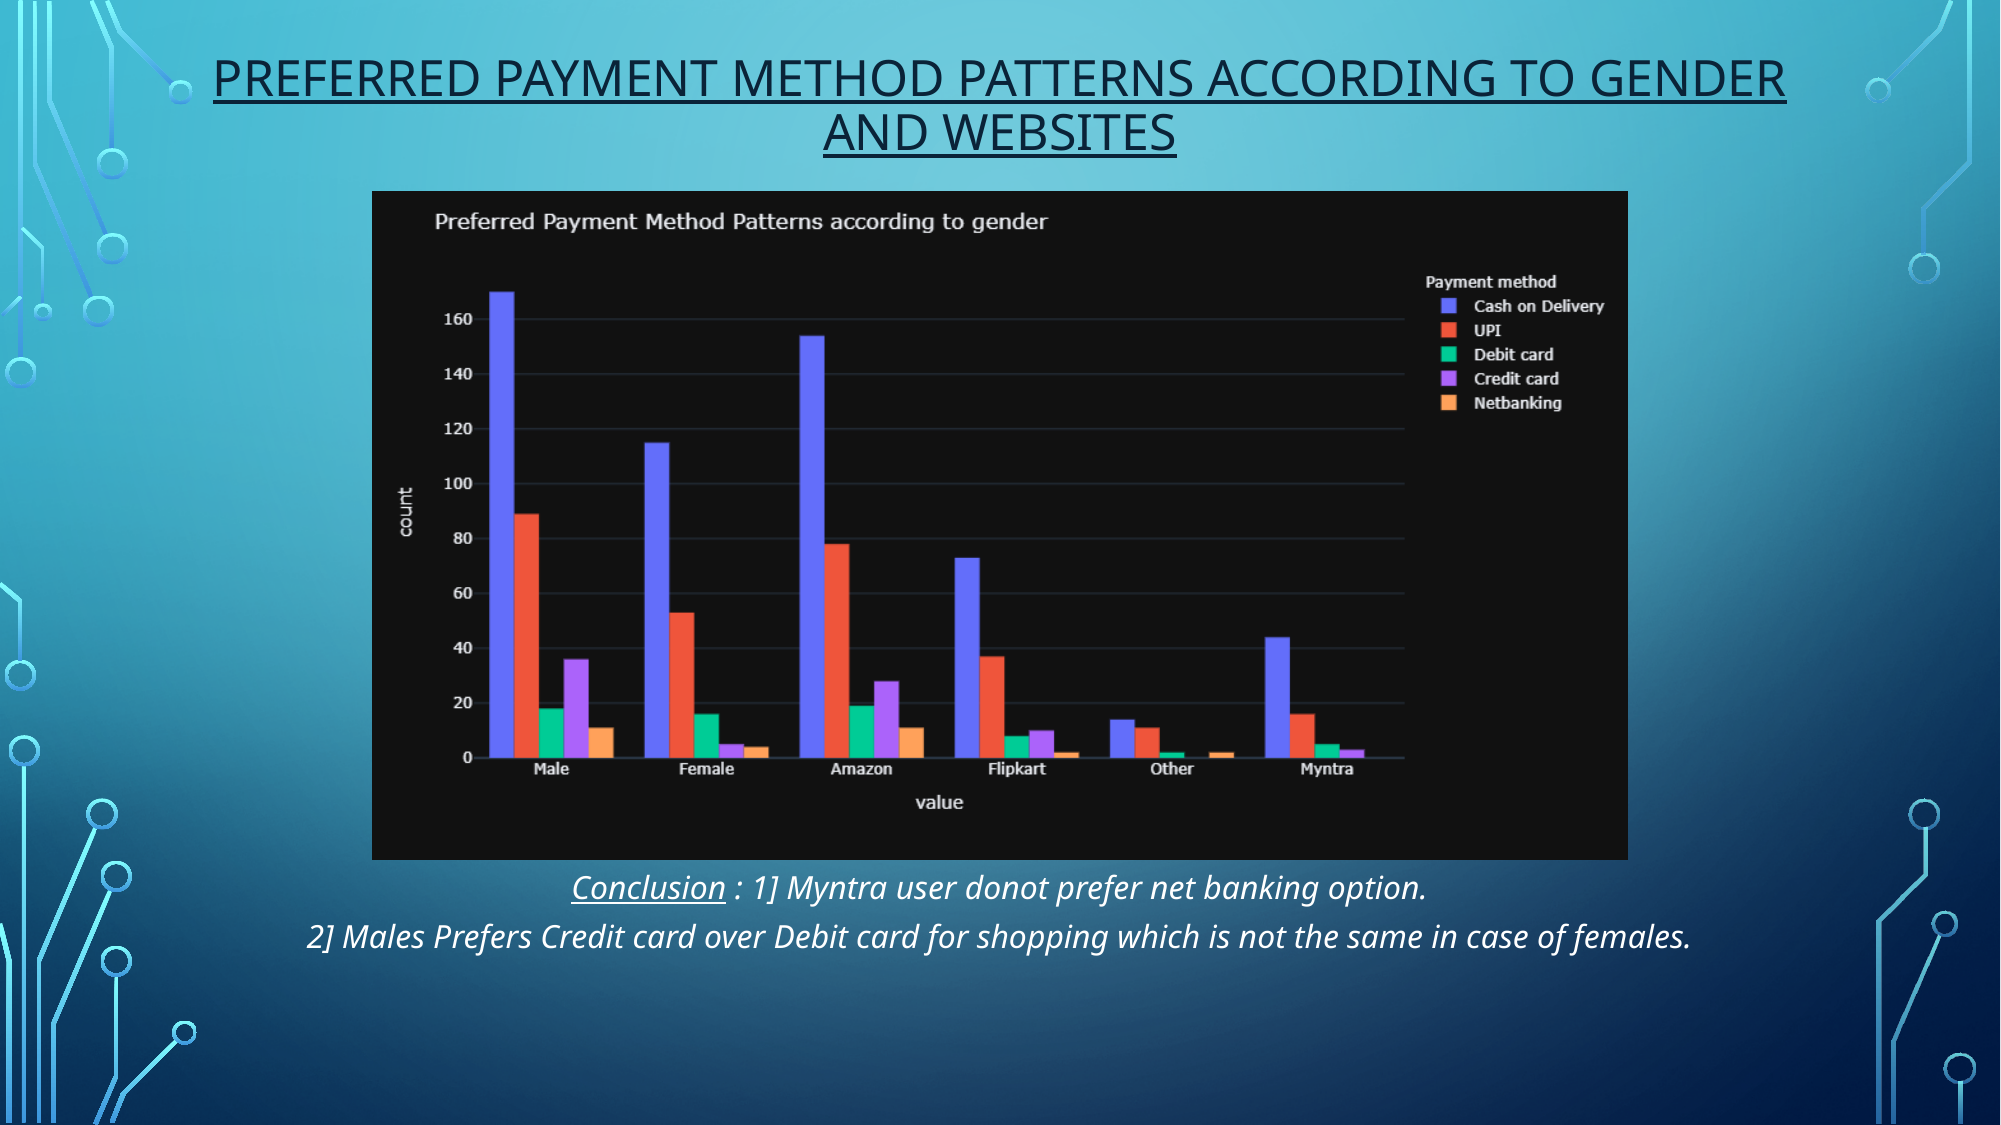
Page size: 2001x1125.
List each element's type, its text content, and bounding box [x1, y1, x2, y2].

picture [372, 190, 1628, 861]
list Conclusion : 1] Myntra user donot prefer net banking option. 2] Males Prefers Credit card over Debit card for shopping which is not the same in case of females. [187, 839, 1813, 977]
title Preferred Payment Method Patterns according to gender and websites [187, 21, 1813, 264]
